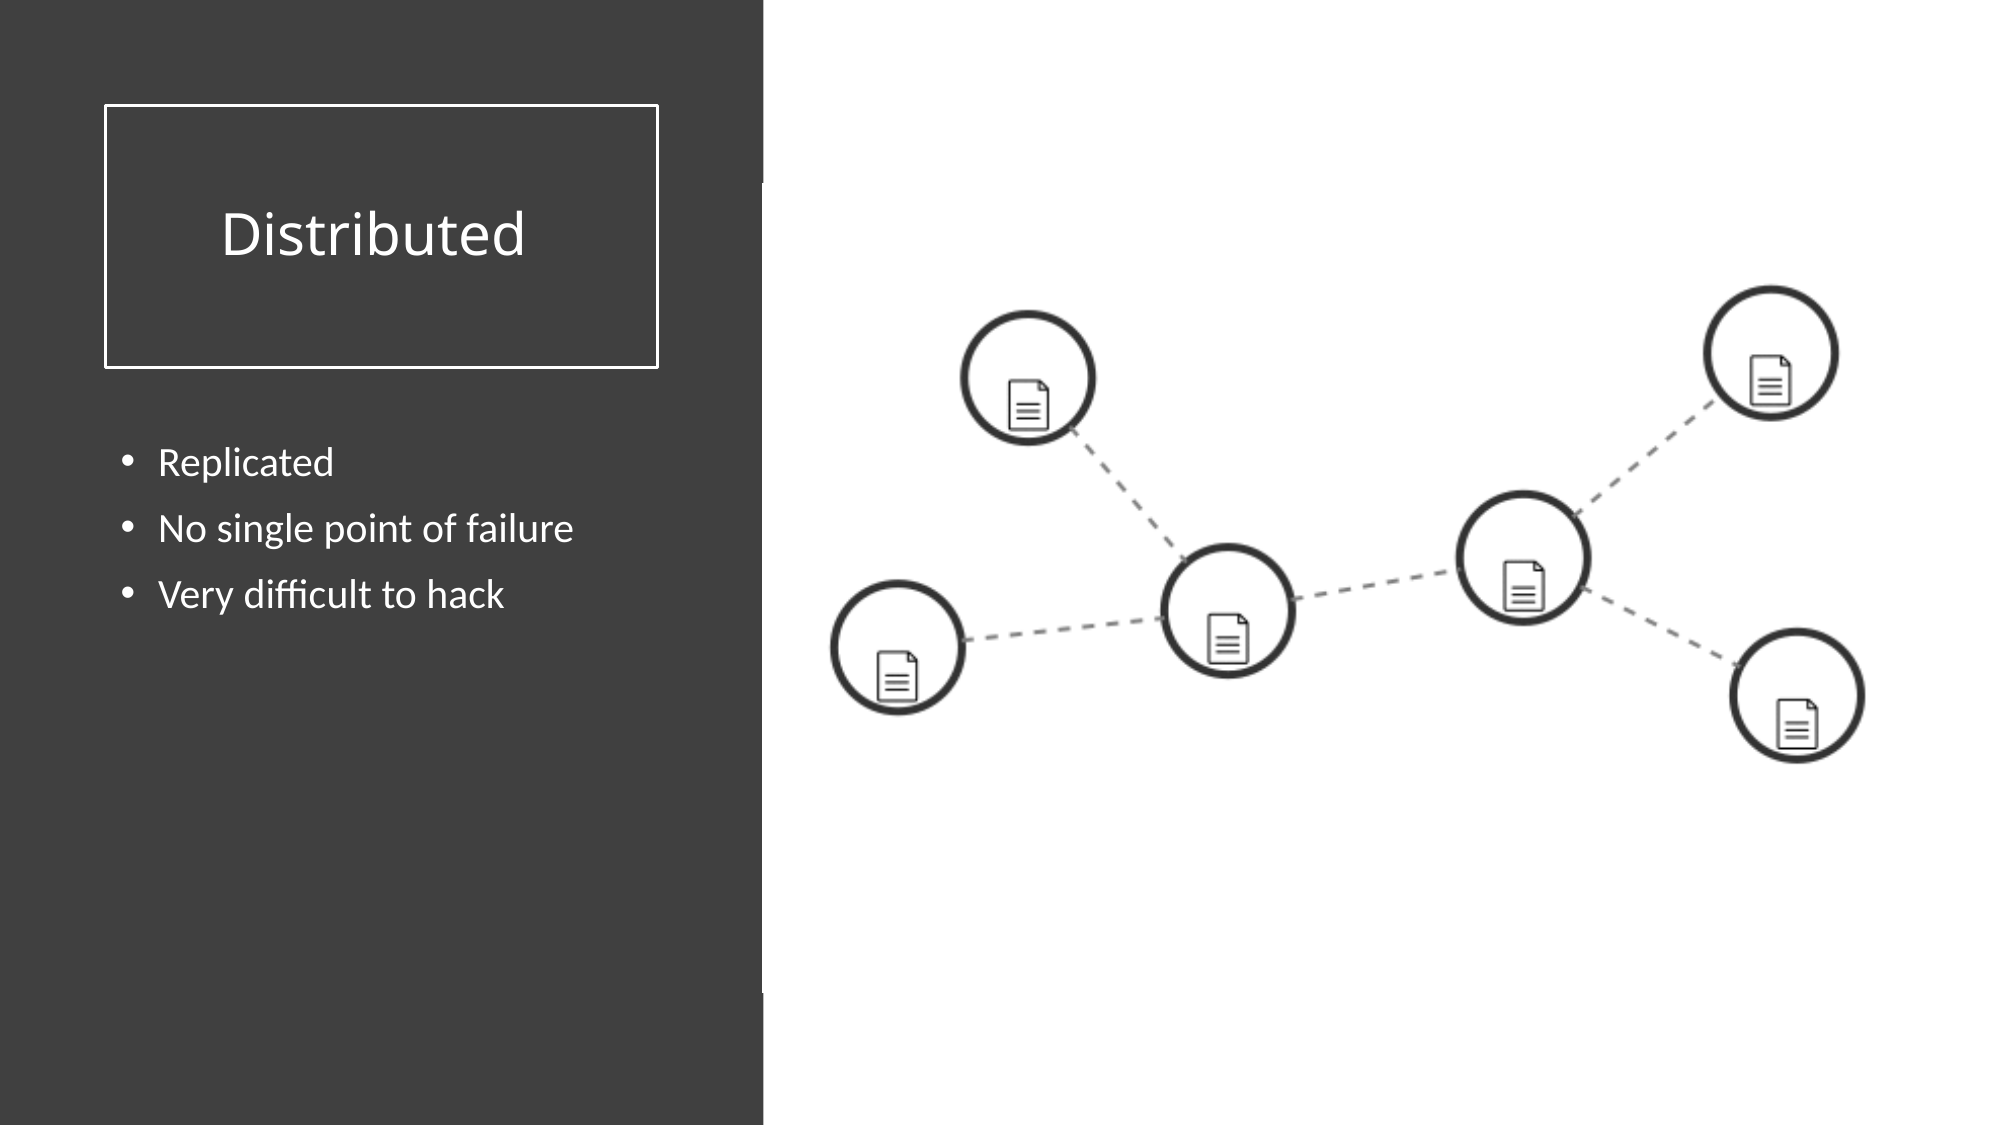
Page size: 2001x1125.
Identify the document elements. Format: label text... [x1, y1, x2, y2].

title Distributed [105, 105, 658, 368]
picture [762, 183, 1977, 993]
text_box [0, 0, 764, 1125]
list Replicated No single point of failure Very difficult to hack [105, 432, 658, 994]
